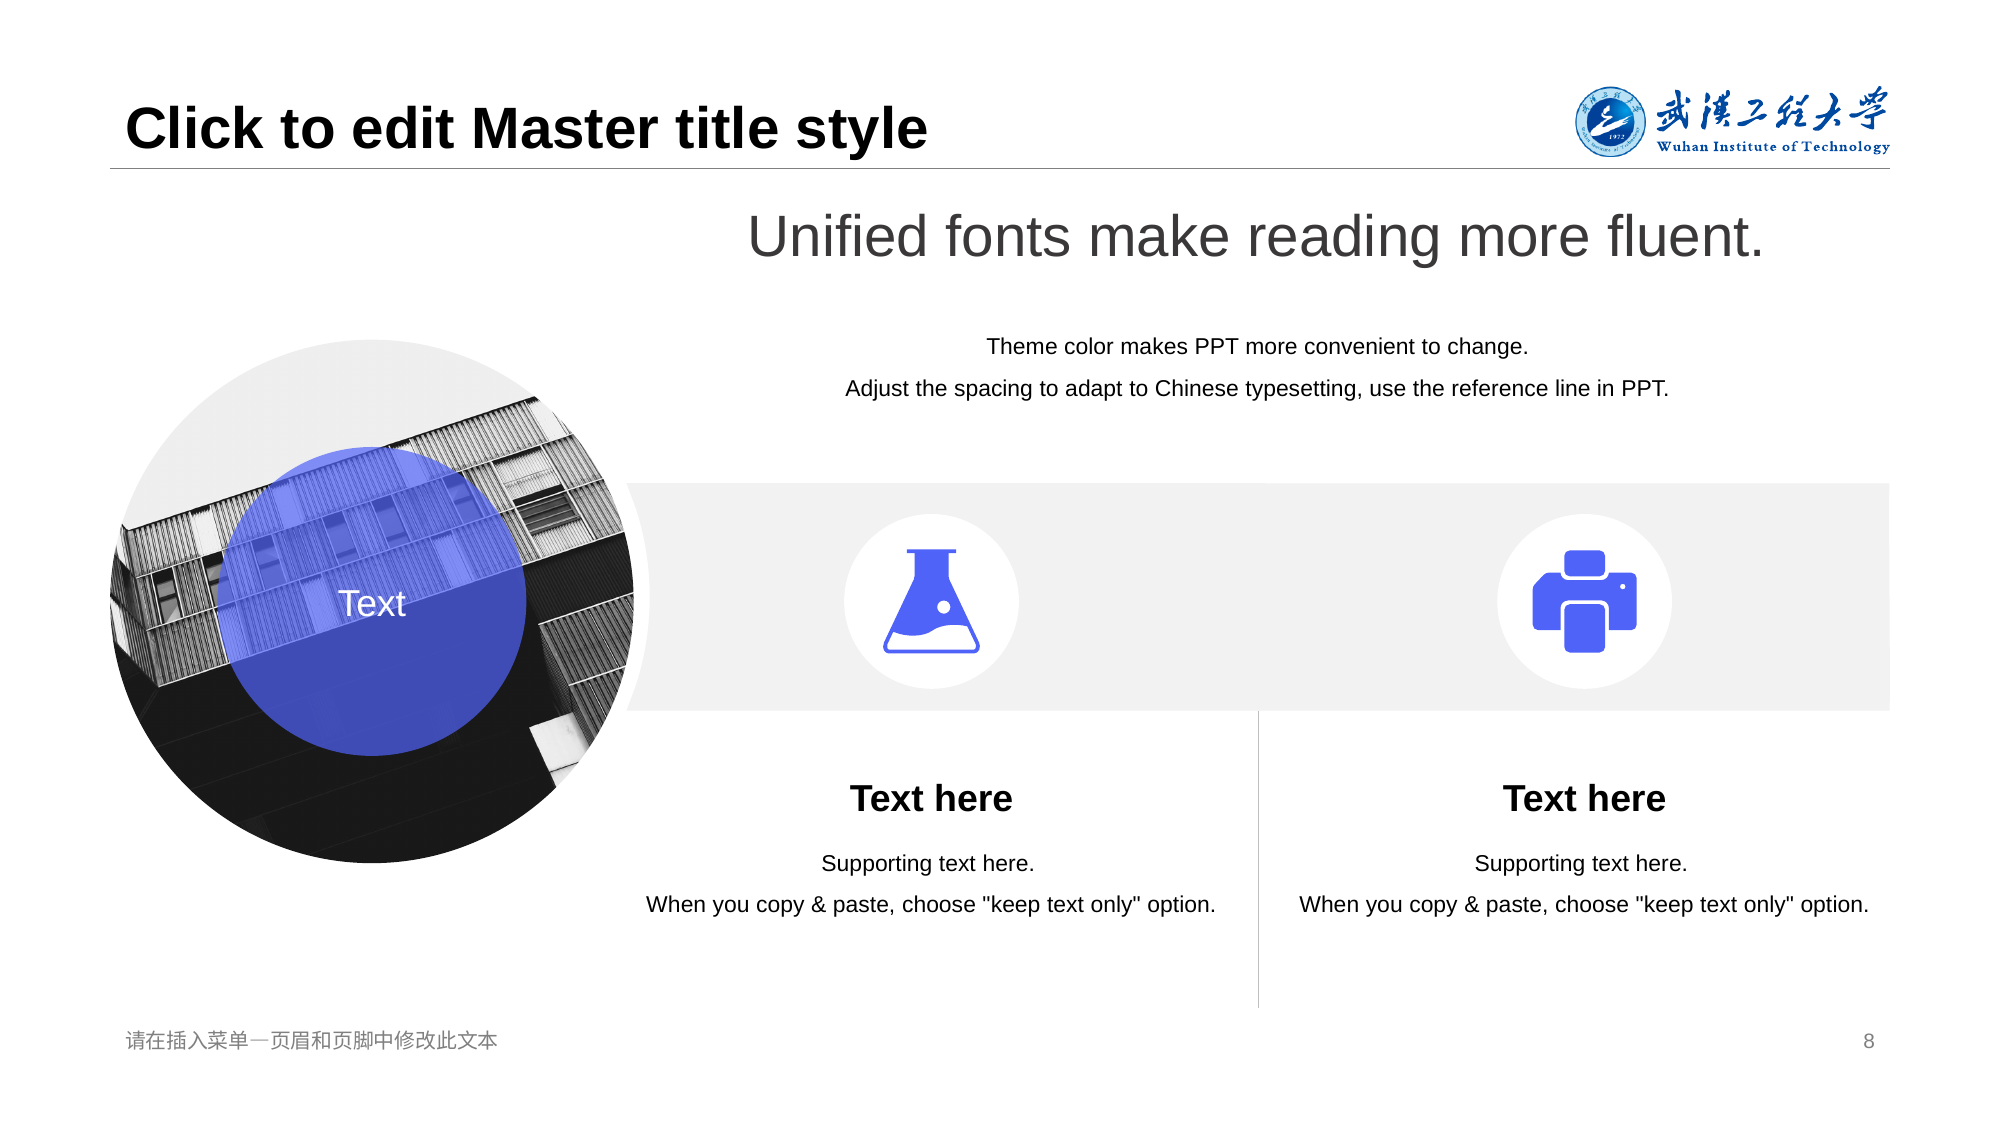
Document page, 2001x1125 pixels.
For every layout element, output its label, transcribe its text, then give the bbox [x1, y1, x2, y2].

slide_number 8 [1412, 1023, 1890, 1058]
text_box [110, 185, 1890, 1008]
footer 请在插入菜单—页眉和页脚中修改此文本 [109, 1023, 790, 1058]
title Click to edit Master title style [109, 0, 1890, 169]
